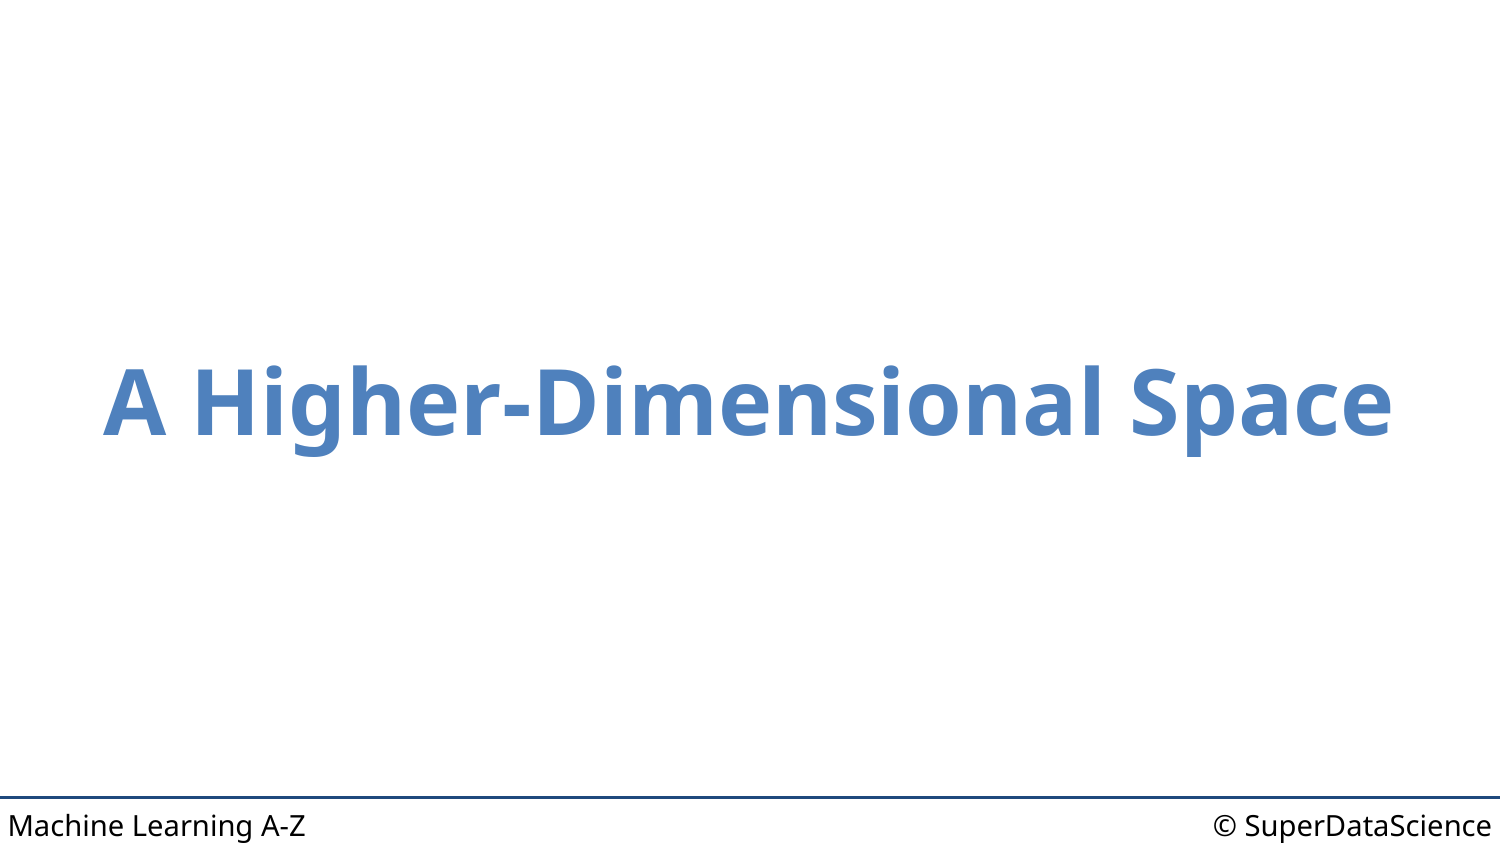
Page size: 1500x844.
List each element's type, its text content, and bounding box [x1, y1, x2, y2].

title A Higher-Dimensional Space [0, 0, 1500, 798]
